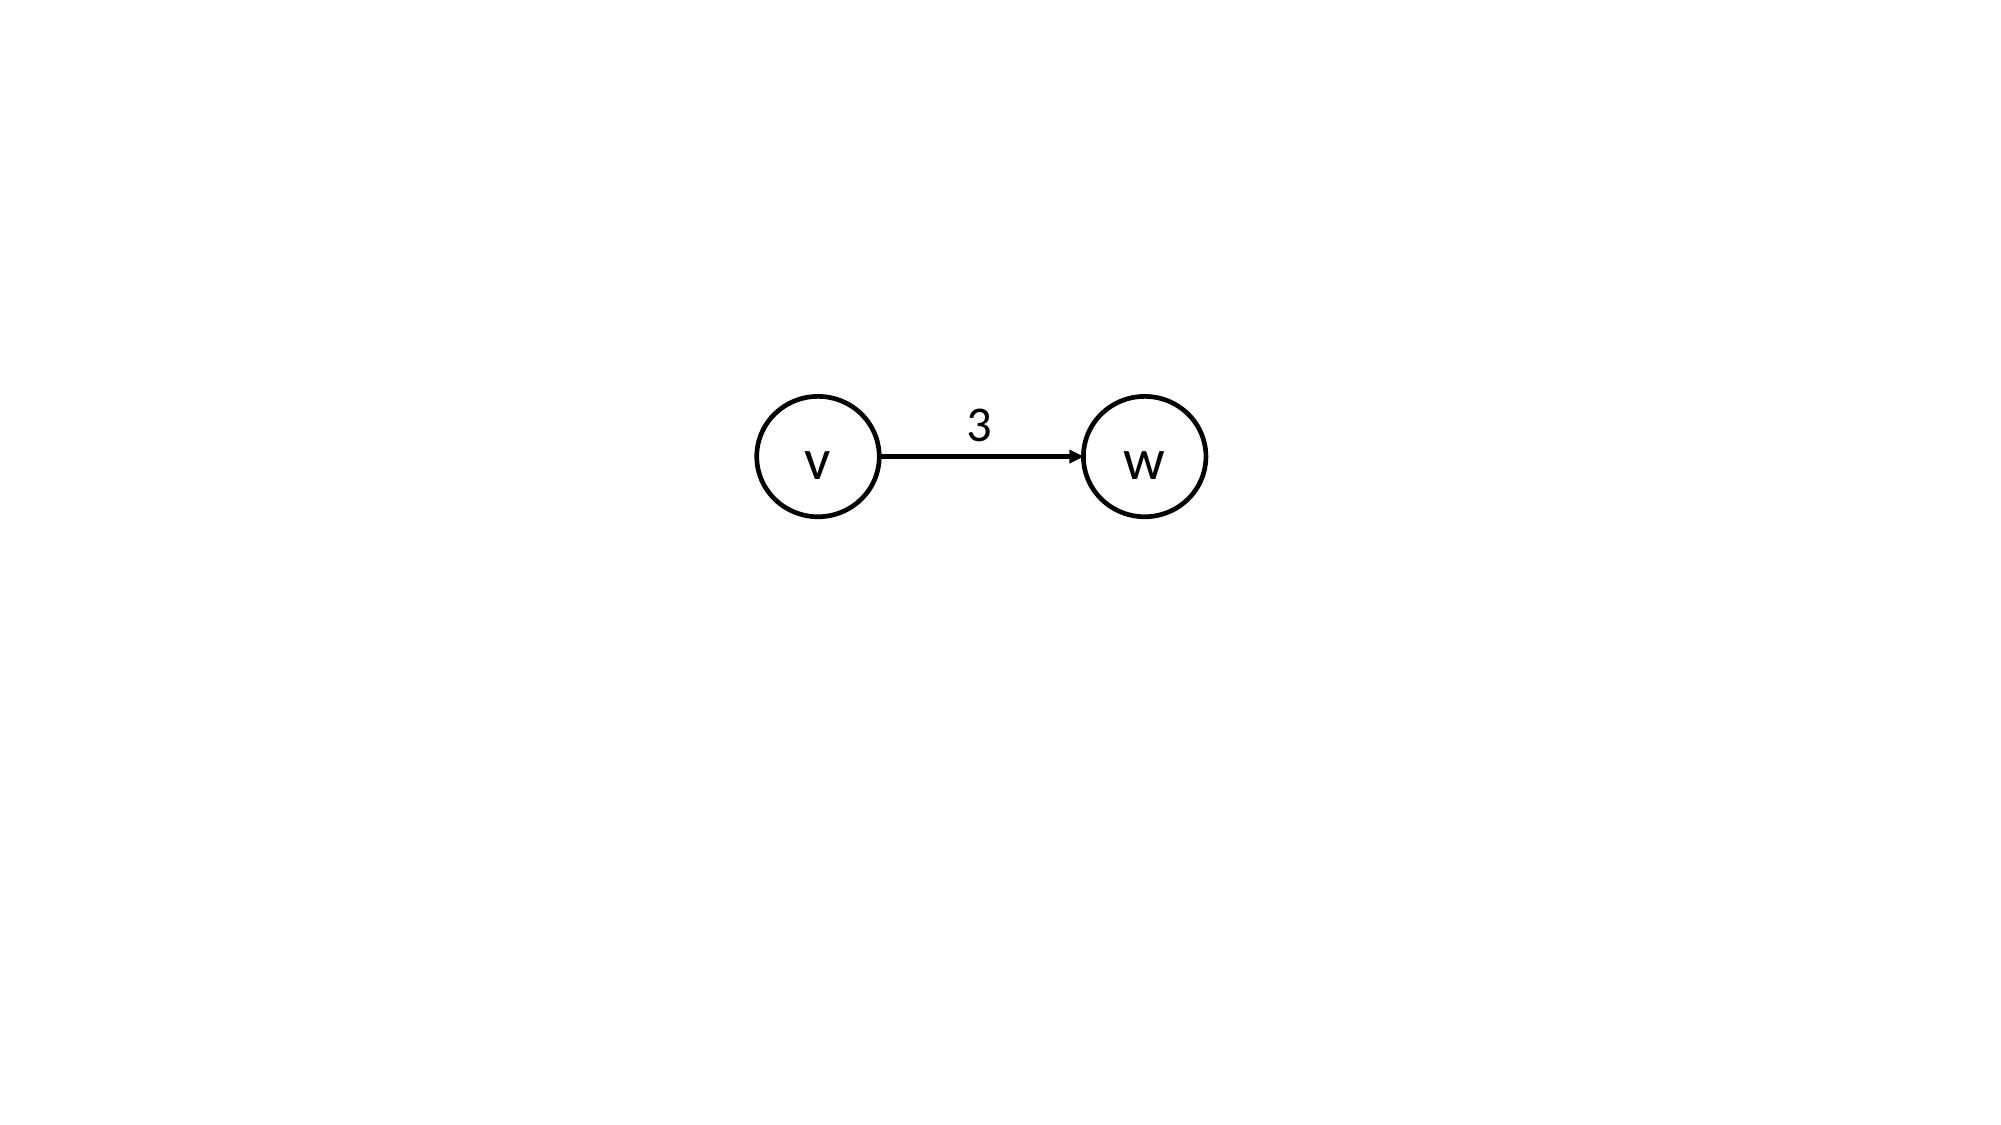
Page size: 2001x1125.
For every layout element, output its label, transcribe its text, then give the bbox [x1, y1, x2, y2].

text_box 3 [951, 383, 1060, 456]
text_box w [1082, 395, 1207, 518]
text_box v [755, 395, 881, 518]
